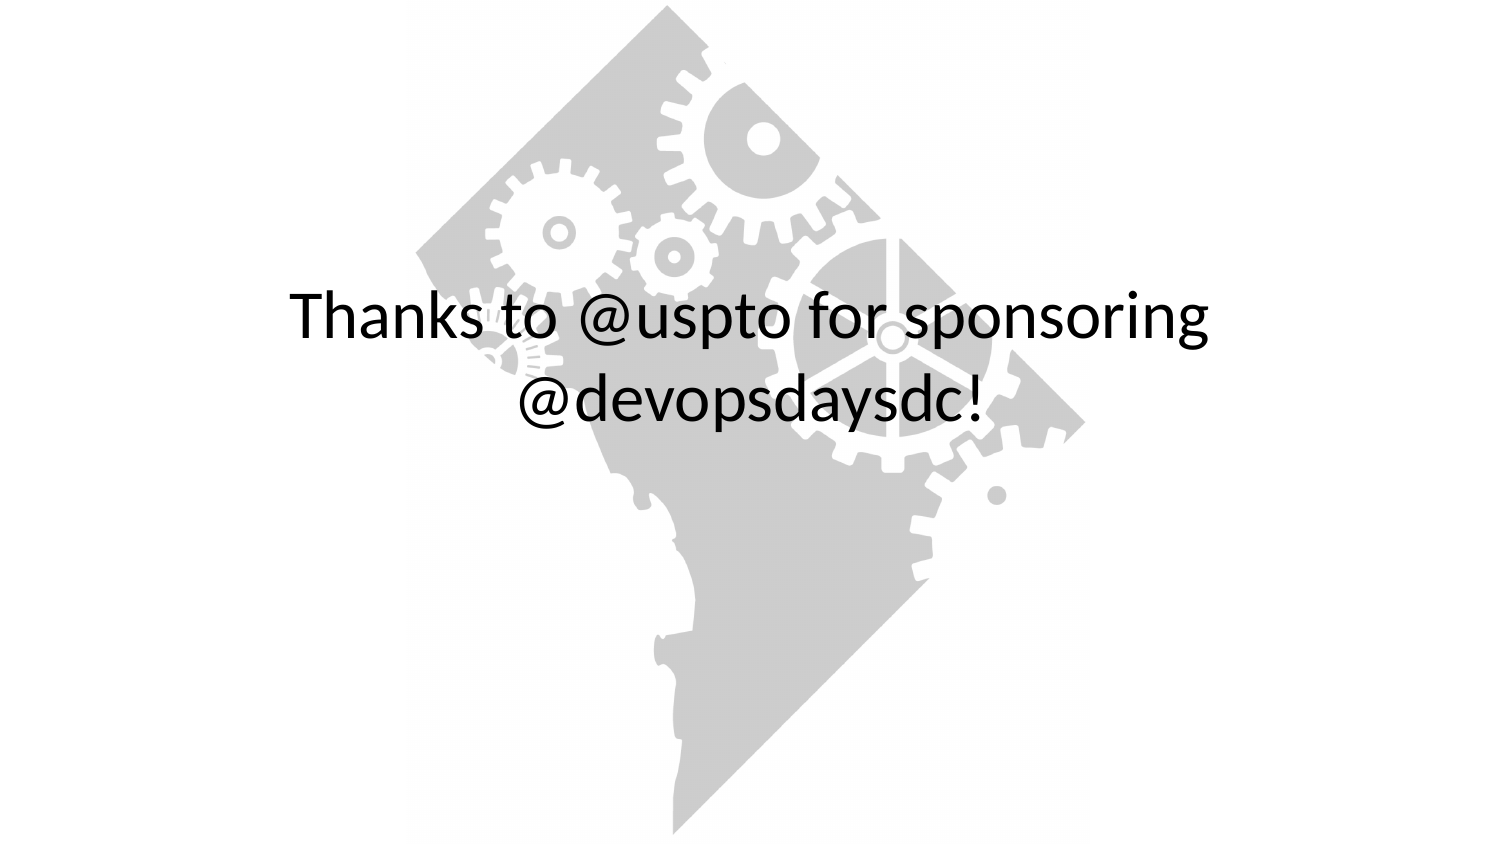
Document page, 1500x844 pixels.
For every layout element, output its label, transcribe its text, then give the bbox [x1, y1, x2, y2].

title Thanks to @uspto for sponsoring @devopsdaysdc! [112, 262, 1388, 443]
